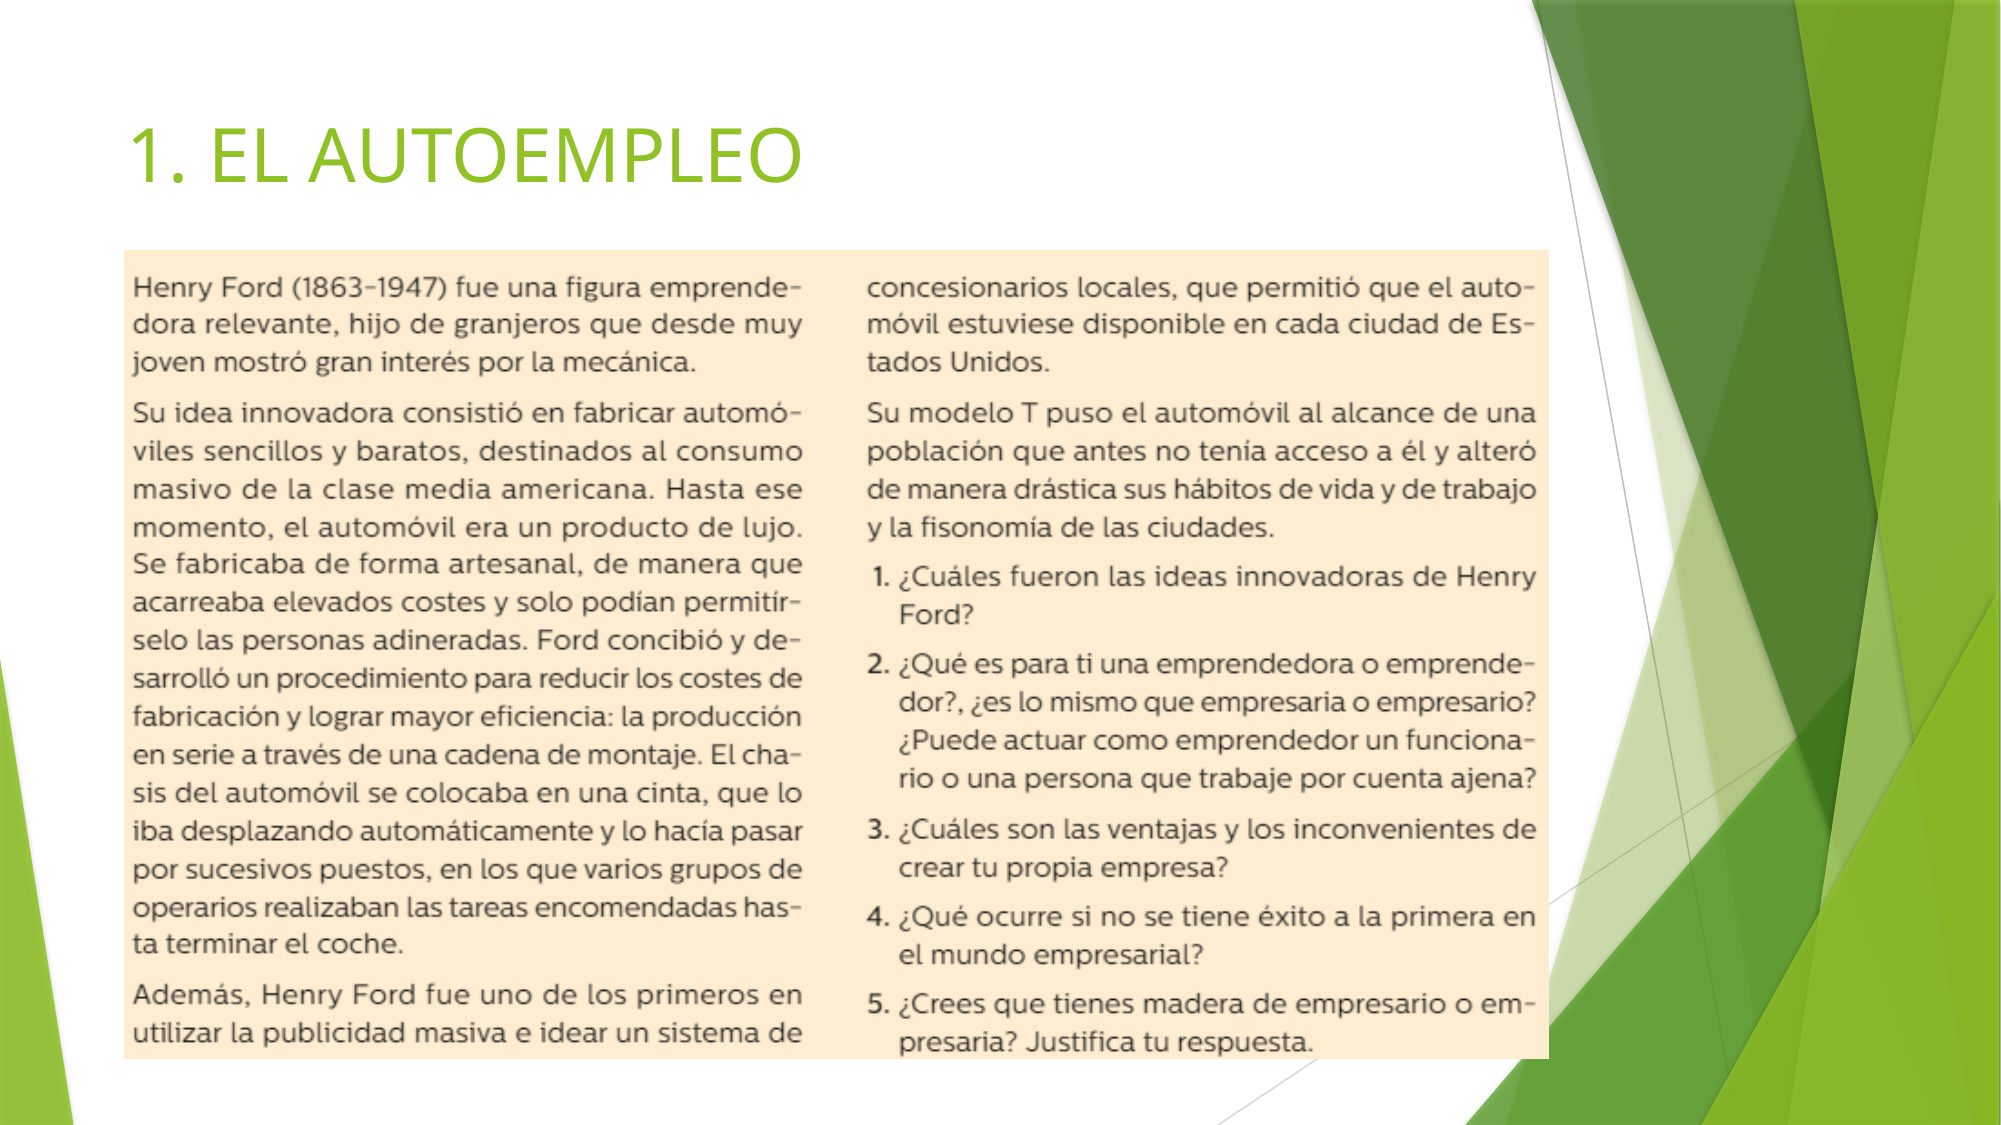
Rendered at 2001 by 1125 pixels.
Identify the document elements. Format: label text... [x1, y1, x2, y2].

title 1. EL AUTOEMPLEO [111, 99, 1522, 317]
picture [124, 250, 1550, 1060]
